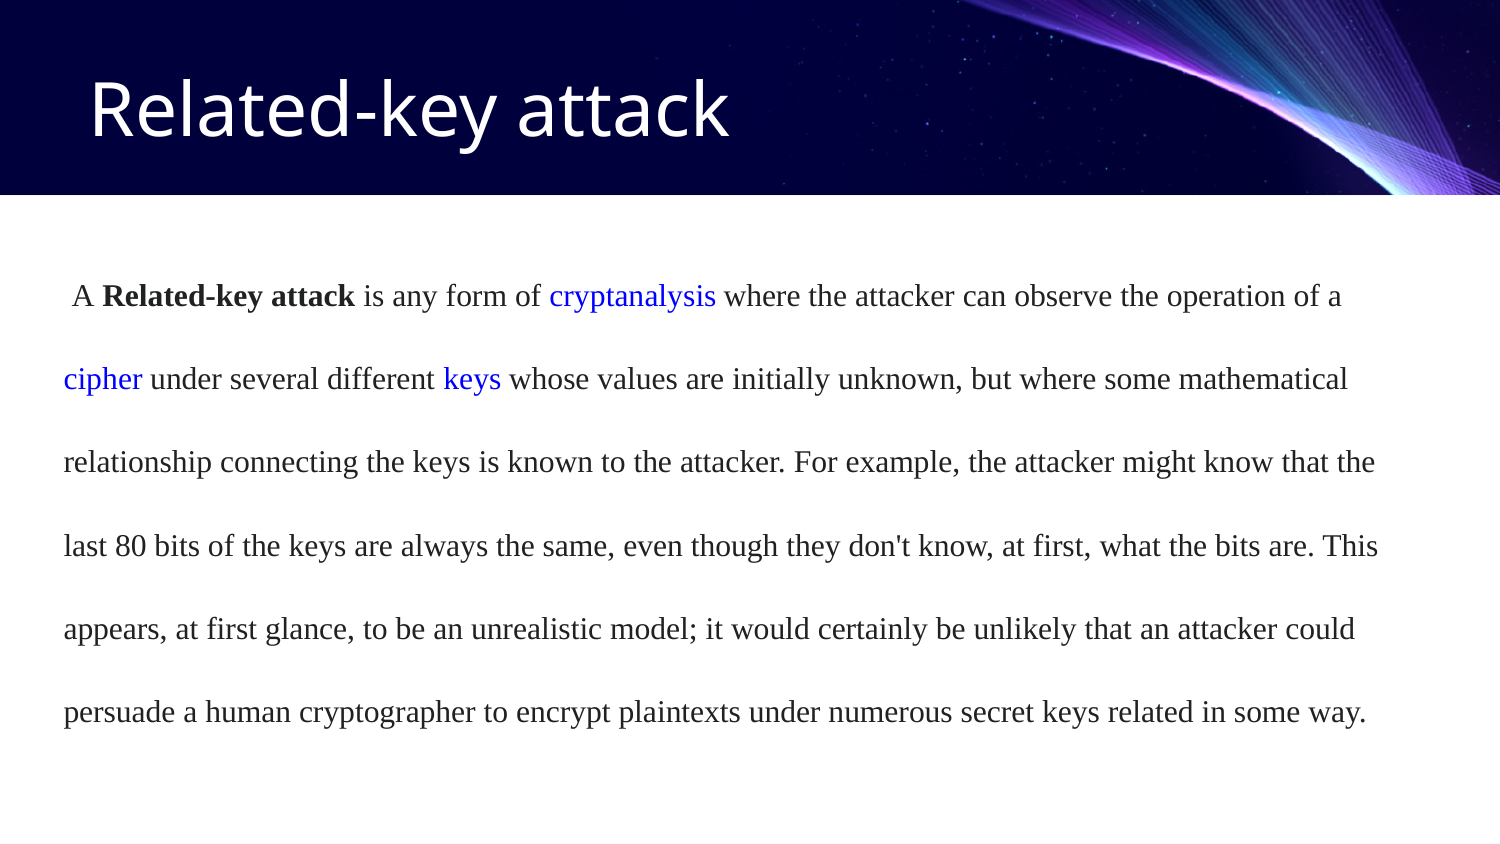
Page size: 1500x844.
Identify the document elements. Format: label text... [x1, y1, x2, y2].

title Related-key attack [73, 46, 1427, 168]
list A Related-key attack is any form of cryptanalysis where the attacker can observe the operation of a cipher under several different keys whose values are initially unknown, but where some mathematical relationship connecting the keys is known to the attacker. For example, the attacker might know that the last 80 bits of the keys are always the same, even though they don't know, at first, what the bits are. This appears, at first glance, to be an unrealistic model; it would certainly be unlikely that an attacker could persuade a human cryptographer to encrypt plaintexts under numerous secret keys related in some way. [48, 221, 1402, 773]
picture [0, 0, 1500, 844]
